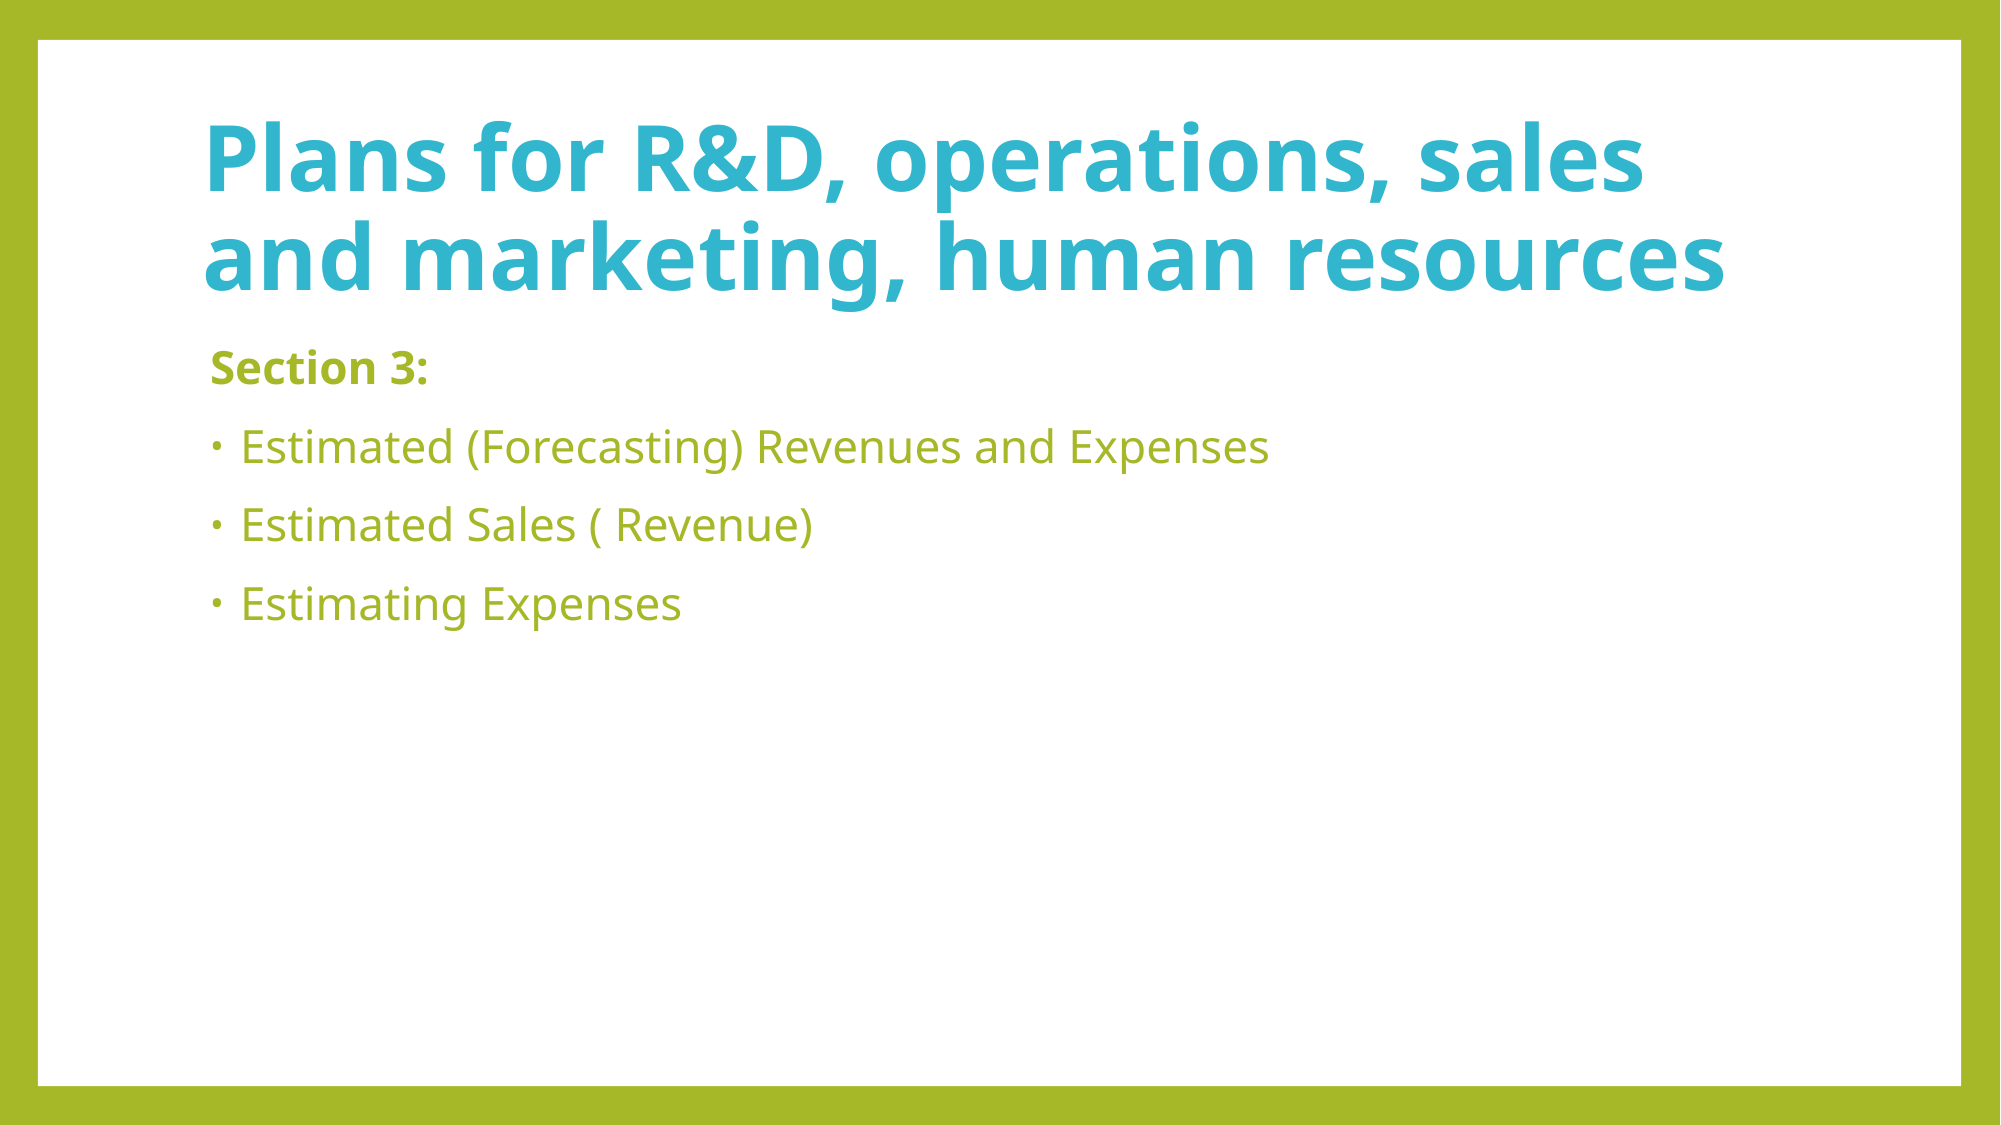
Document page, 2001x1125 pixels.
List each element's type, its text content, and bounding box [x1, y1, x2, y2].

title Plans for R&D, operations, sales and marketing, human resources [187, 99, 1808, 323]
list Section 3: Estimated (Forecasting) Revenues and Expenses Estimated Sales ( Revenue) Estimating Expenses [187, 337, 1808, 1000]
